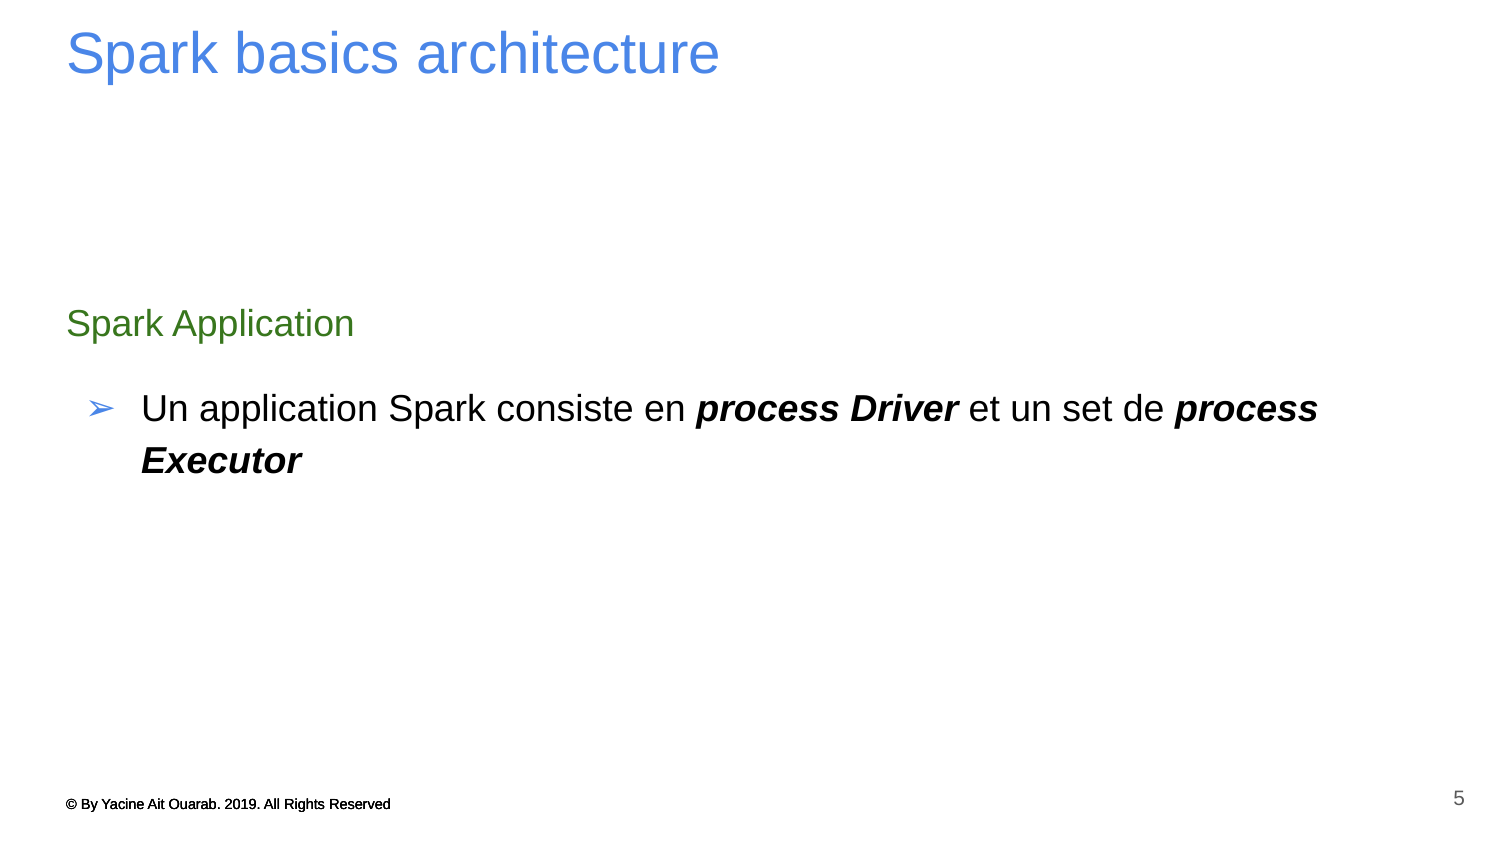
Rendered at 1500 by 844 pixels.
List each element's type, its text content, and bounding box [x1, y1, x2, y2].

list Spark Application Un application Spark consiste en process Driver et un set de process Executor [51, 93, 1449, 765]
slide_number 5 [1389, 764, 1480, 830]
title Spark basics architecture [51, 0, 1449, 93]
